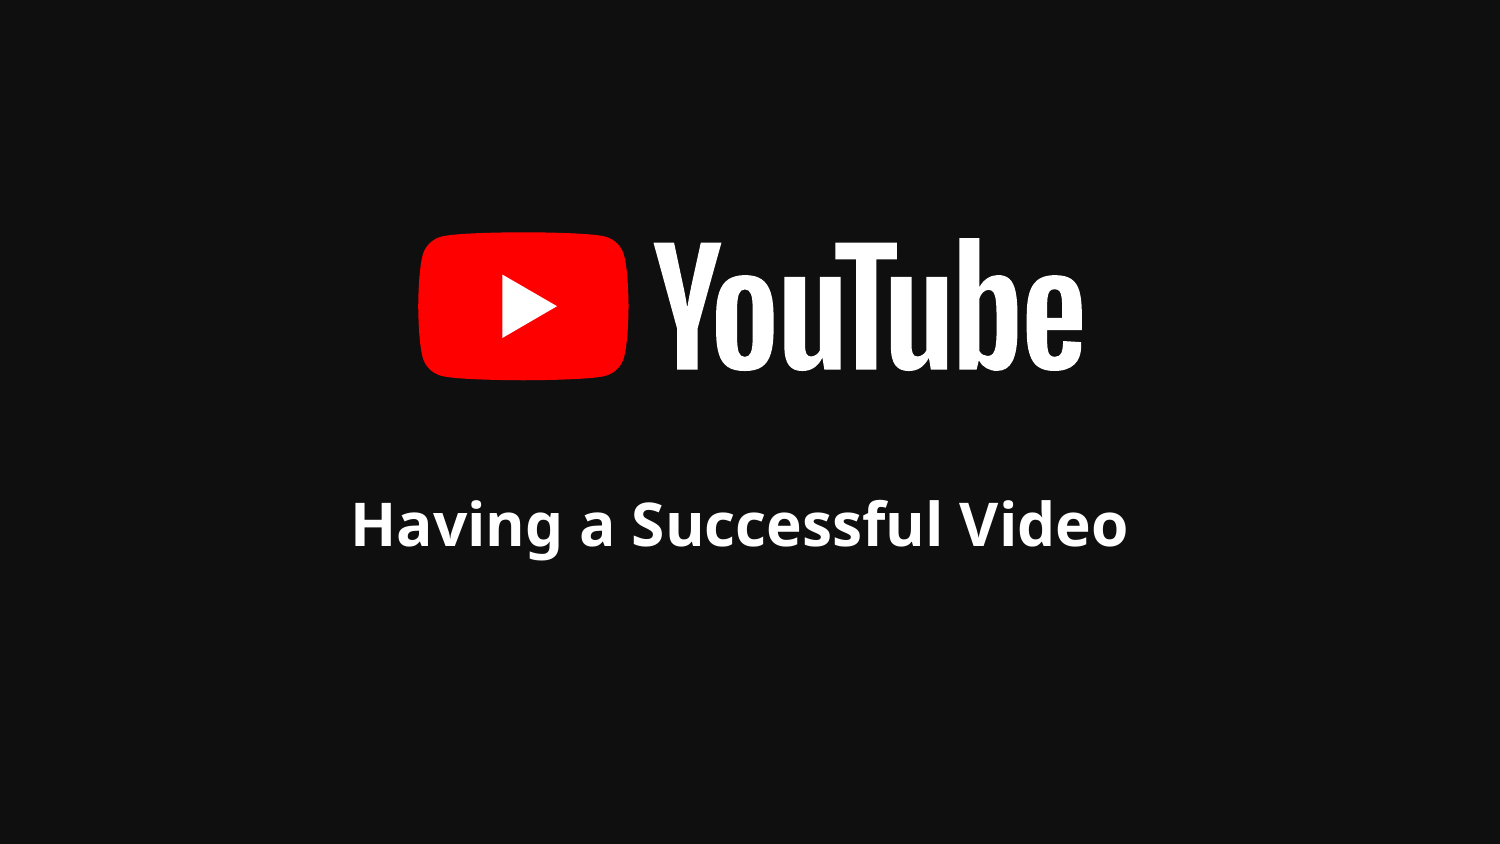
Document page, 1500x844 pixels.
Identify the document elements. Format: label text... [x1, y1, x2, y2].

text_box Having a Successful Video [316, 479, 1164, 564]
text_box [417, 231, 1082, 381]
